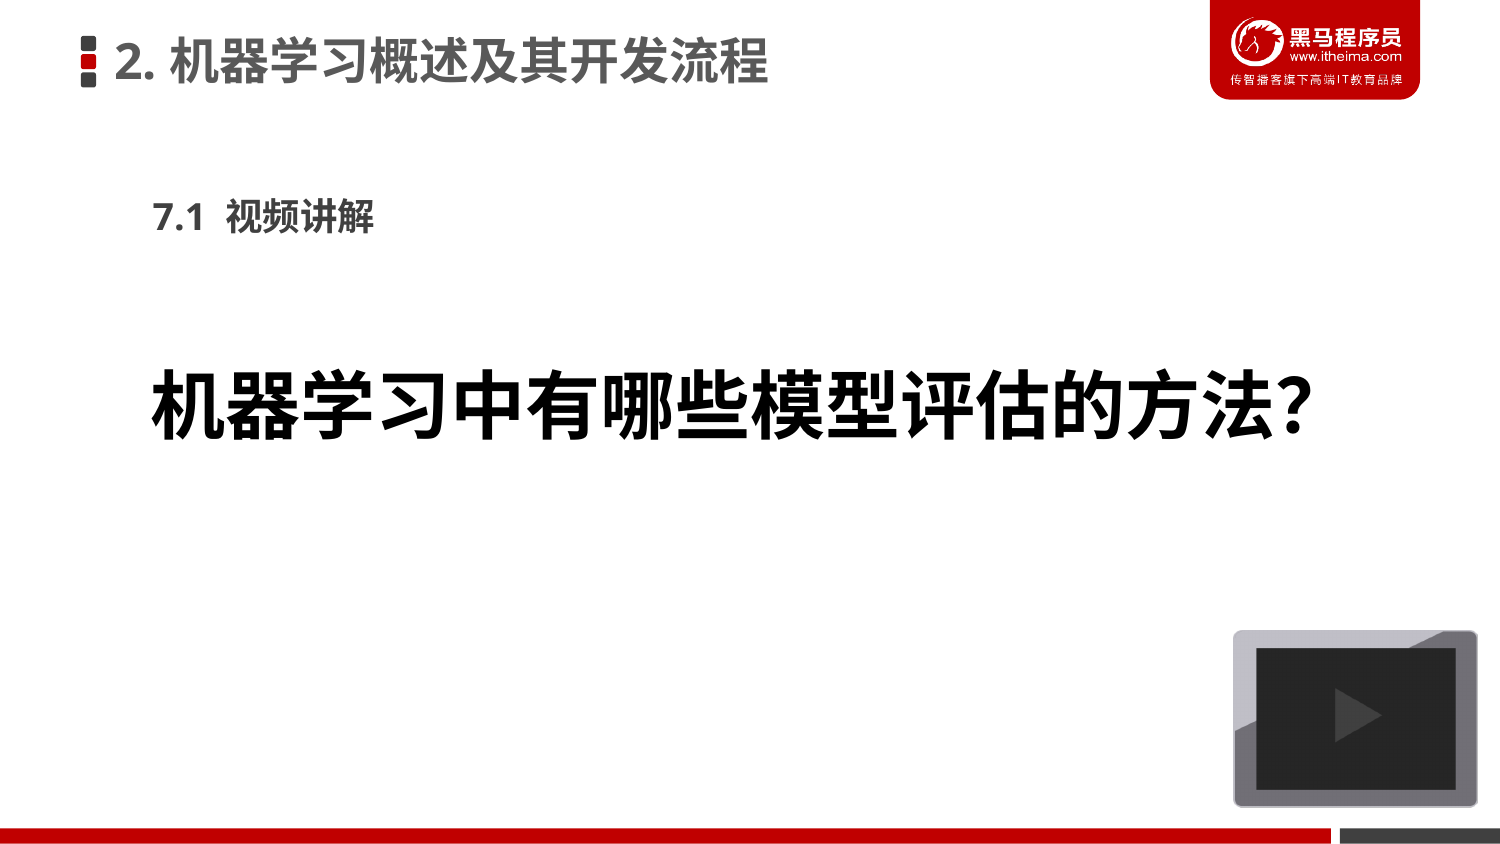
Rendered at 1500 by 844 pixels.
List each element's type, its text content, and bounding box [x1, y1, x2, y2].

picture [1232, 630, 1478, 809]
picture [1212, 8, 1421, 94]
text_box 2.机器学习概述及其开发流程 [103, 0, 987, 130]
text_box 7.1 视频讲解 [138, 185, 715, 246]
text_box 机器学习中有哪些模型评估的方法？ [53, 350, 1447, 456]
